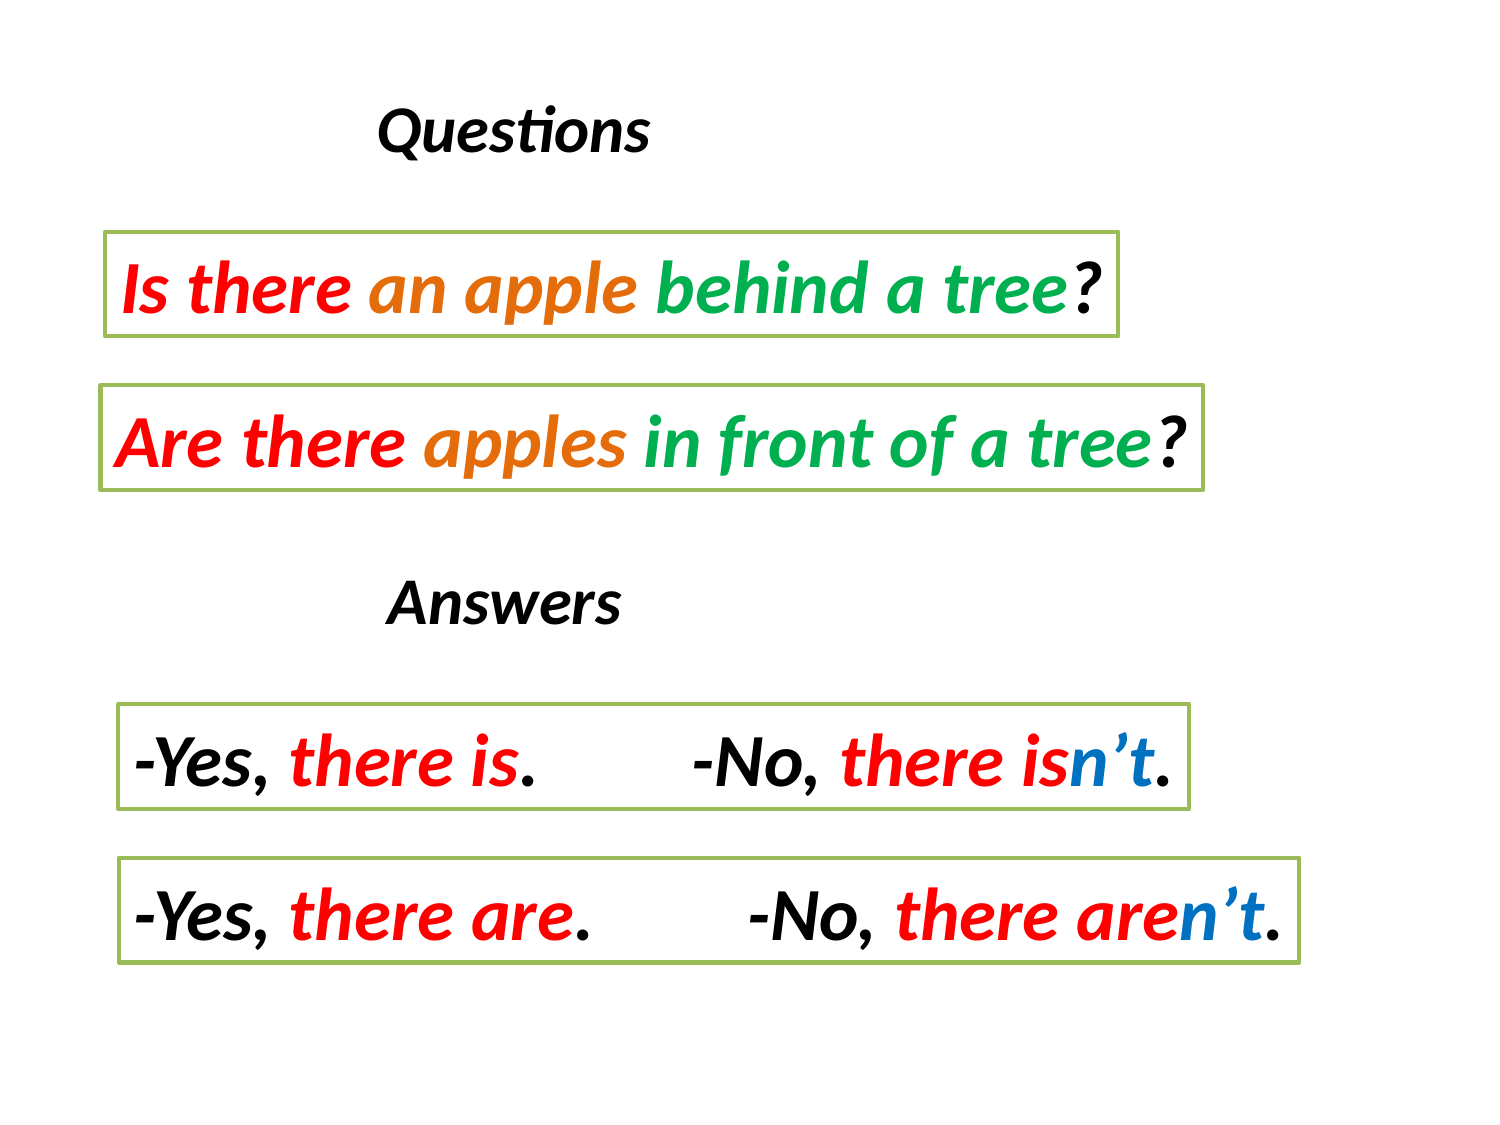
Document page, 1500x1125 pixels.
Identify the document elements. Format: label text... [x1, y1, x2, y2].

text_box -Yes, there are. -No, there aren’t. [117, 856, 1301, 965]
text_box -Yes, there is. -No, there isn’t. [116, 702, 1191, 811]
text_box Is there an apple behind a tree? [103, 230, 1120, 338]
text_box Answers [373, 550, 637, 646]
text_box Questions [361, 78, 667, 173]
text_box Are there apples in front of a tree? [98, 383, 1205, 492]
